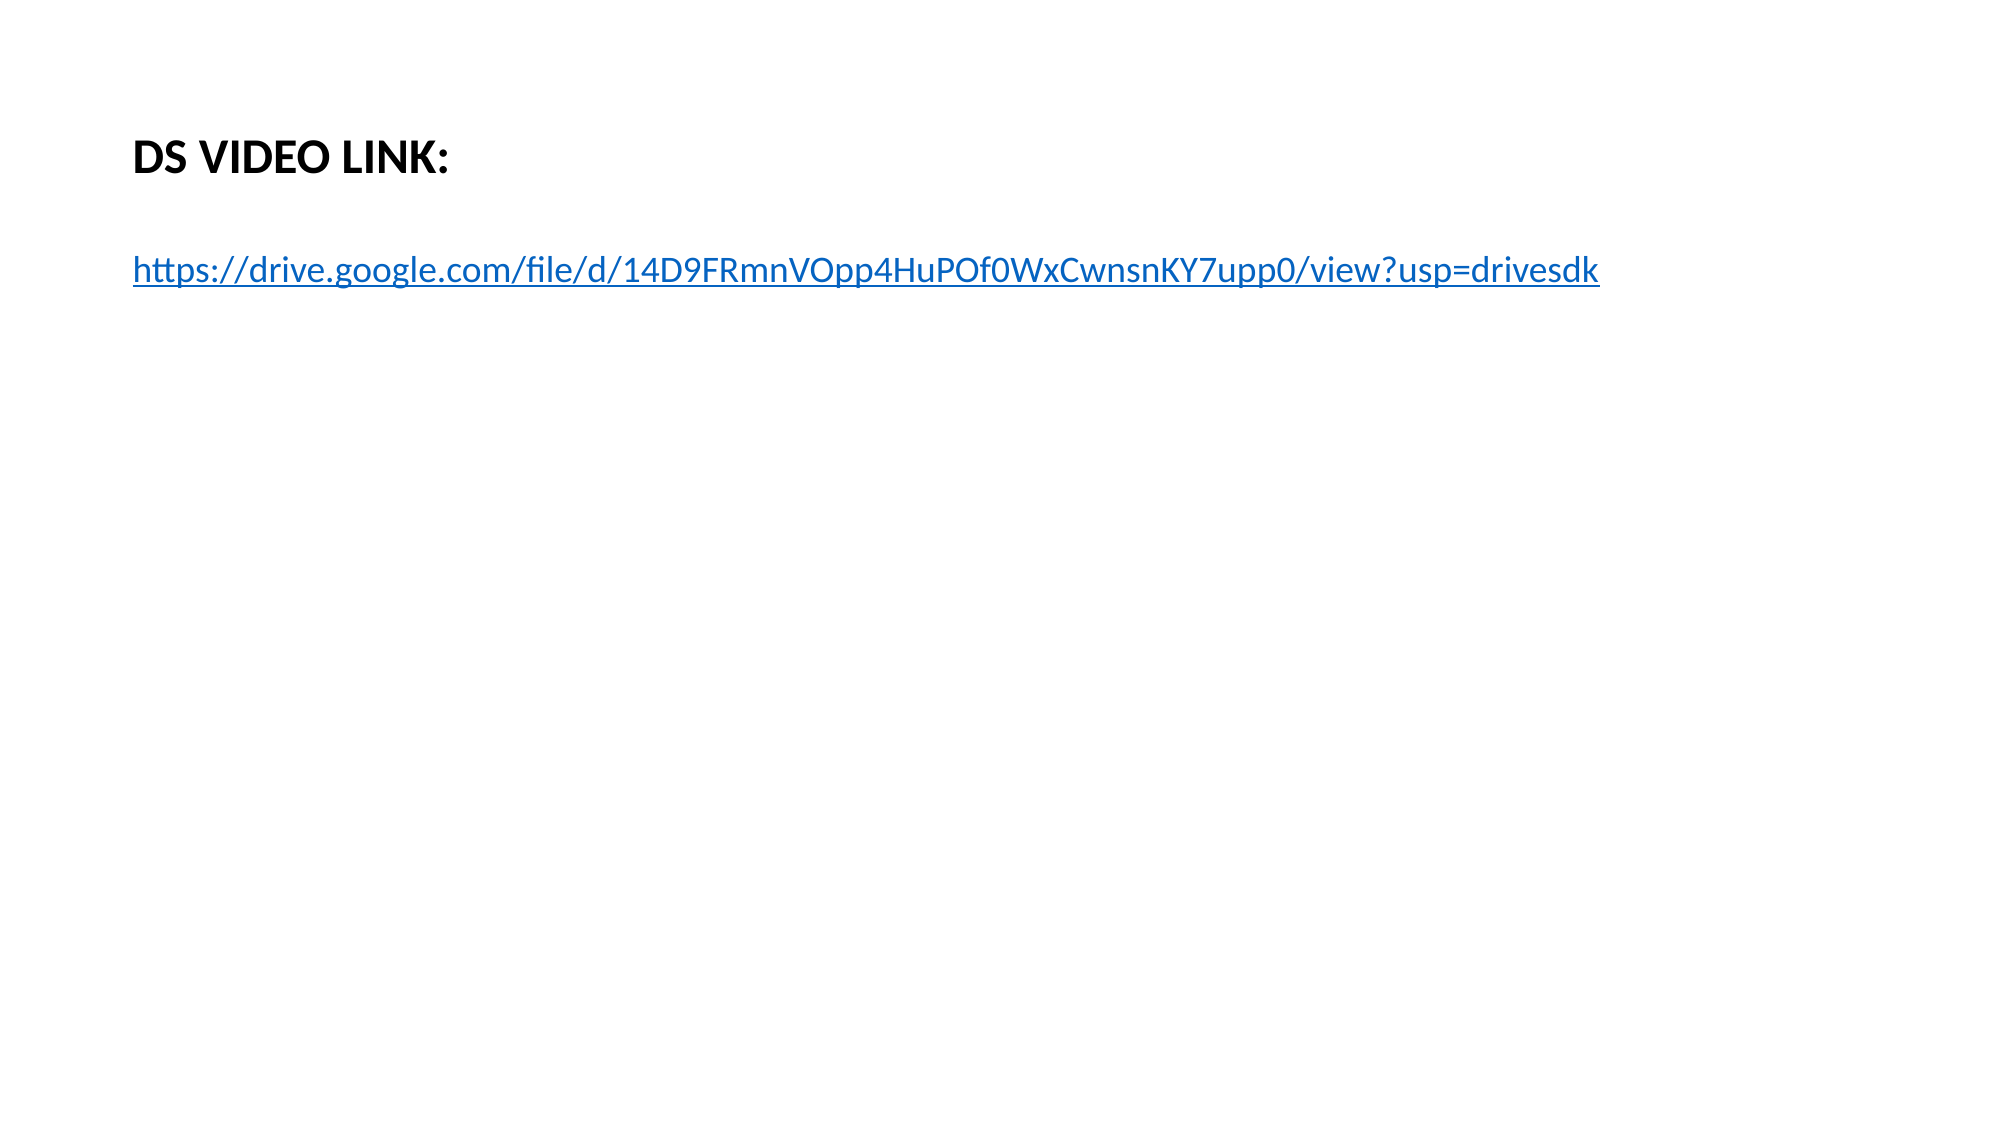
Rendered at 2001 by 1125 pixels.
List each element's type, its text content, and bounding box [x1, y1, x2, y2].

text_box DS VIDEO LINK: [117, 116, 652, 191]
text_box https://drive.google.com/file/d/14D9FRmnVOpp4HuPOf0WxCwnsnKY7upp0/view?usp=drivesdk [117, 237, 1935, 297]
